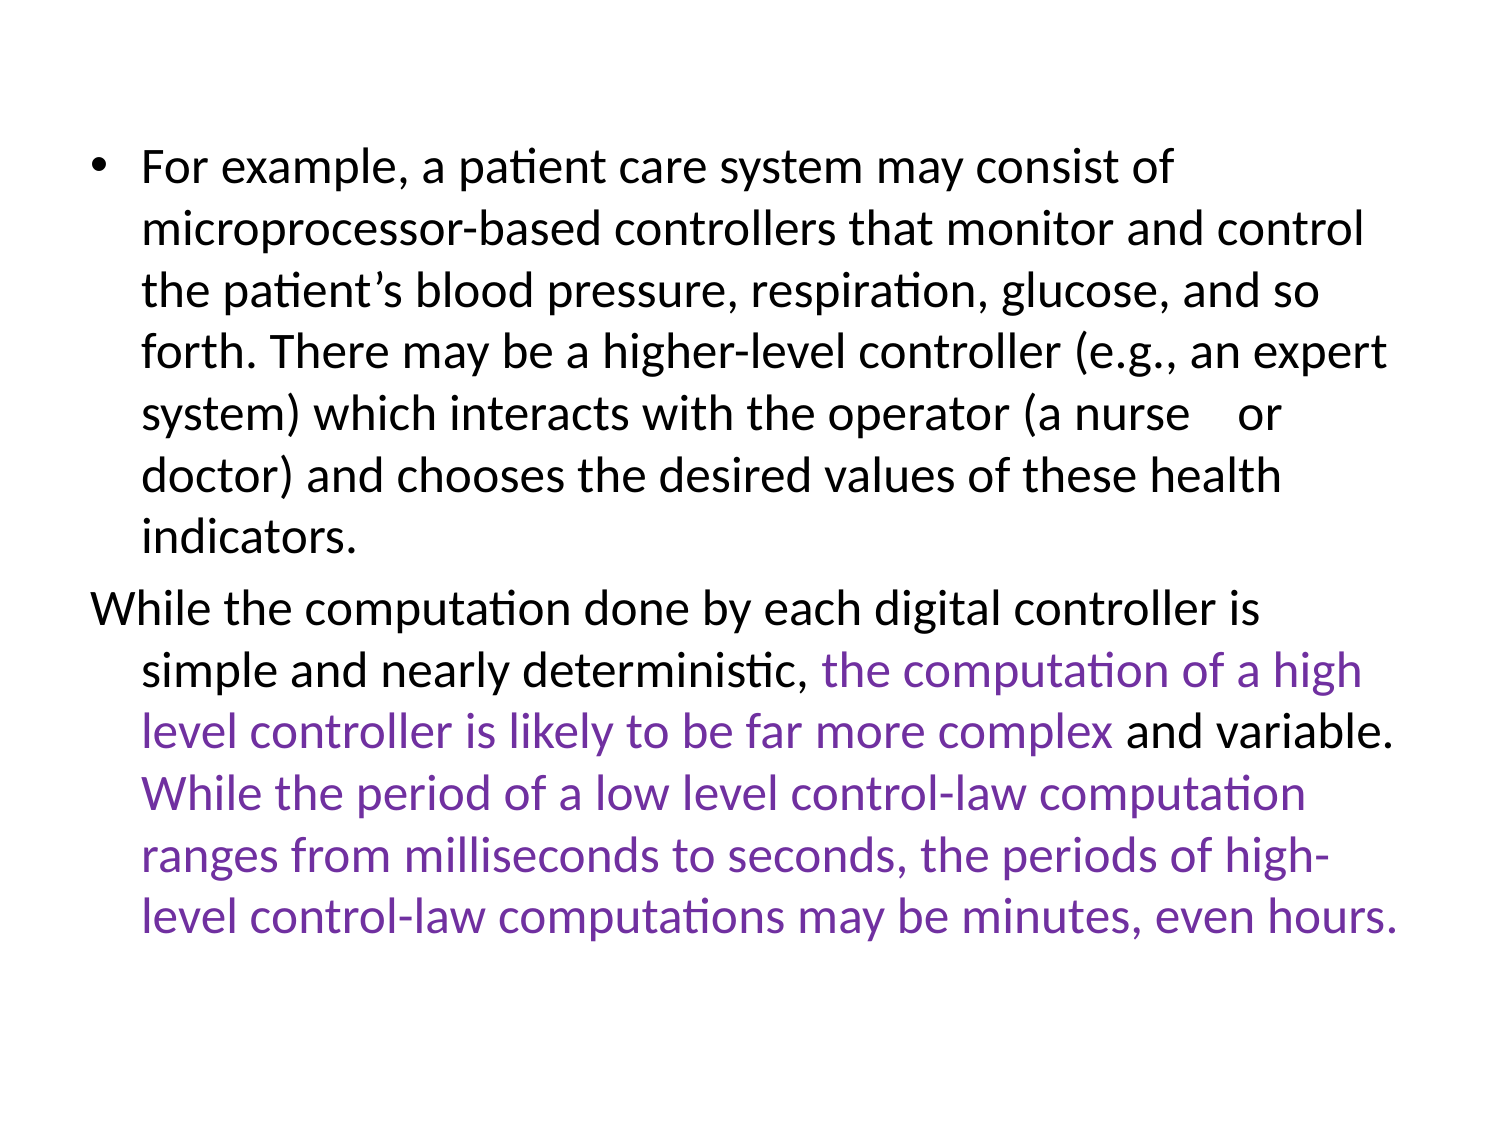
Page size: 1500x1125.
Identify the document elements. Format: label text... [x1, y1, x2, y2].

list For example, a patient care system may consist of microprocessor-based controllers that monitor and control the patient’s blood pressure, respiration, glucose, and so forth. There may be a higher-level controller (e.g., an expert system) which interacts with the operator (a nurse or doctor) and chooses the desired values of these health indicators. While the computation done by each digital controller is simple and nearly deterministic, the computation of a high level controller is likely to be far more complex and variable. While the period of a low level control-law computation ranges from milliseconds to seconds, the periods of high-level control-law computations may be minutes, even hours. [75, 125, 1425, 1005]
